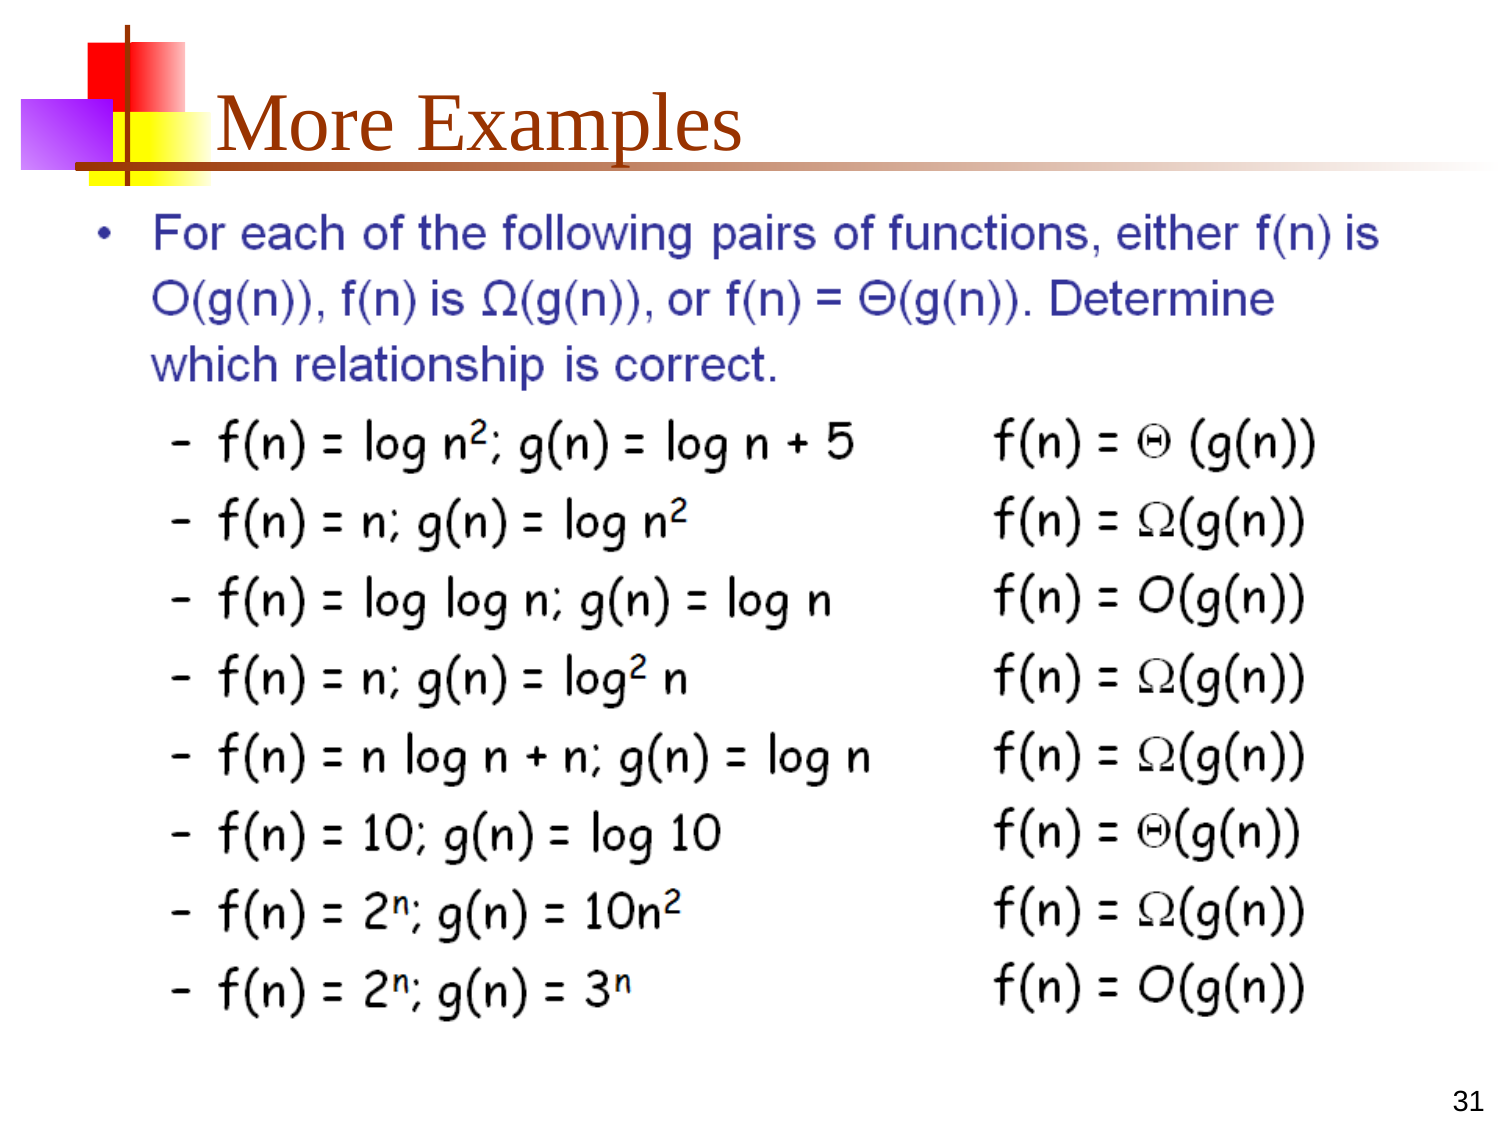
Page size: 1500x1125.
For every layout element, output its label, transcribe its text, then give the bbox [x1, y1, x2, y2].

picture [67, 186, 1433, 1114]
title More Examples [200, 37, 1479, 175]
slide_number 31 [1187, 1050, 1500, 1125]
